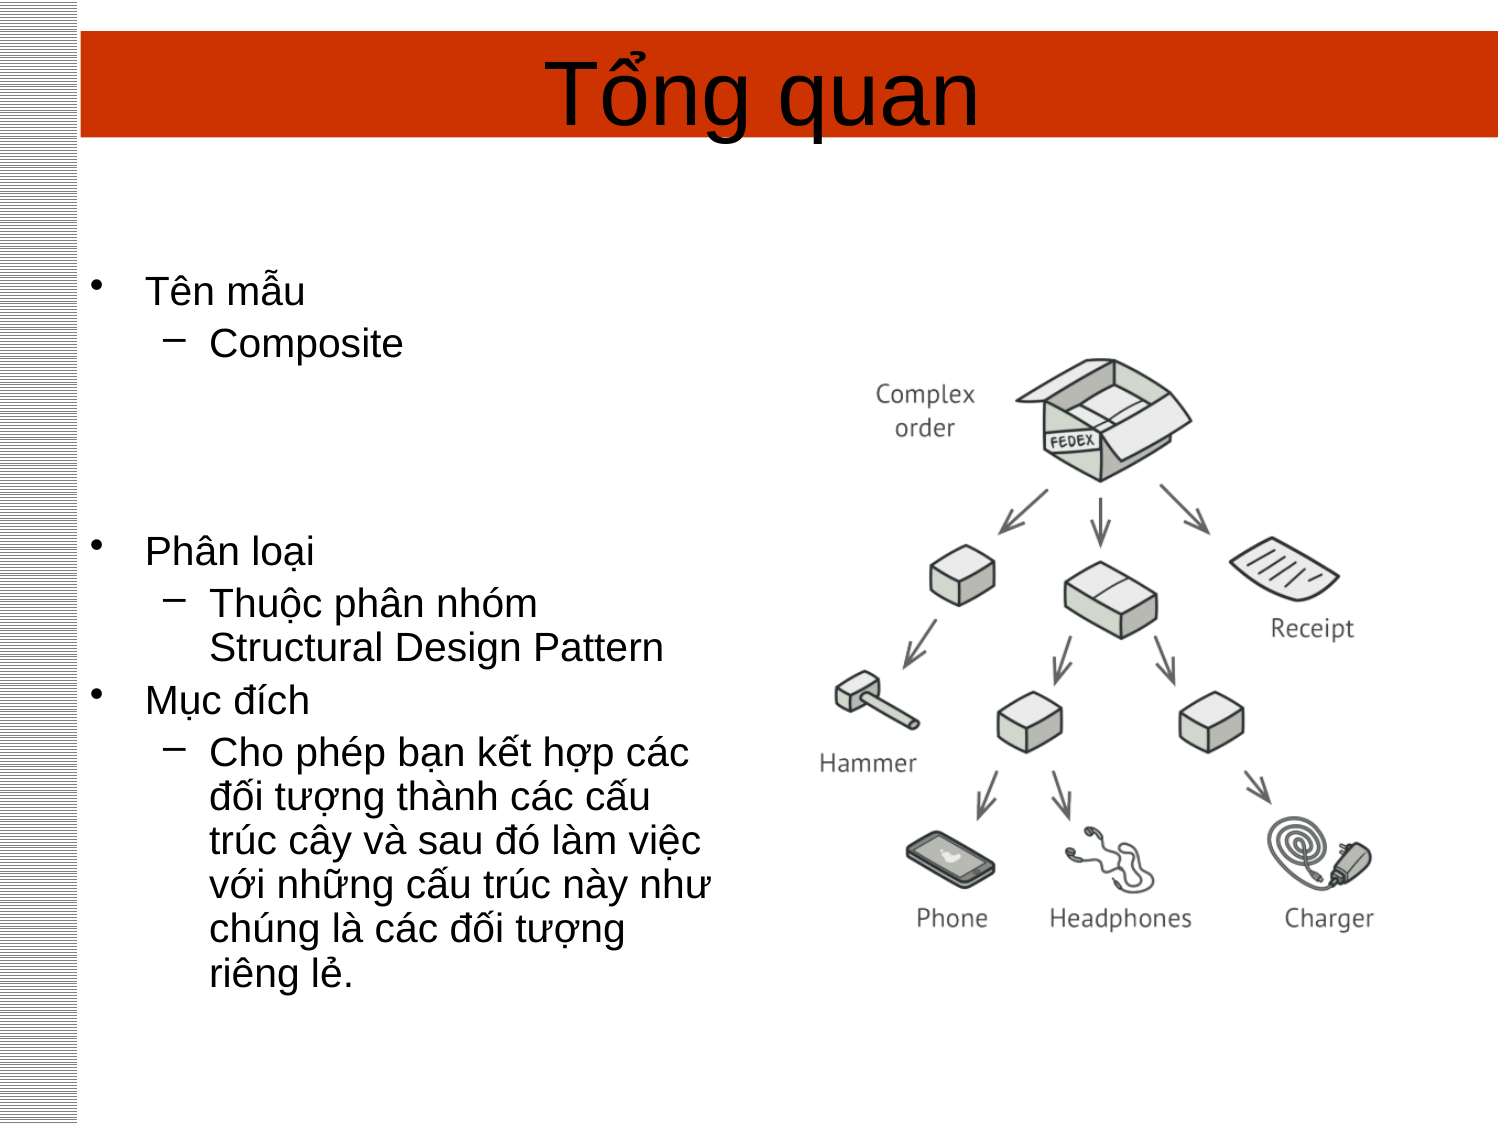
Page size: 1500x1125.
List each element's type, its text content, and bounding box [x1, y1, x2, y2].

picture [762, 314, 1426, 953]
list Tên mẫu Composite Phân loại Thuộc phân nhóm Structural Design Pattern Mục đích Cho phép bạn kết hợp các đối tượng thành các cấu trúc cây và sau đó làm việc với những cấu trúc này như chúng là các đối tượng riêng lẻ. [75, 262, 738, 1005]
title Tổng quan [87, 26, 1438, 214]
